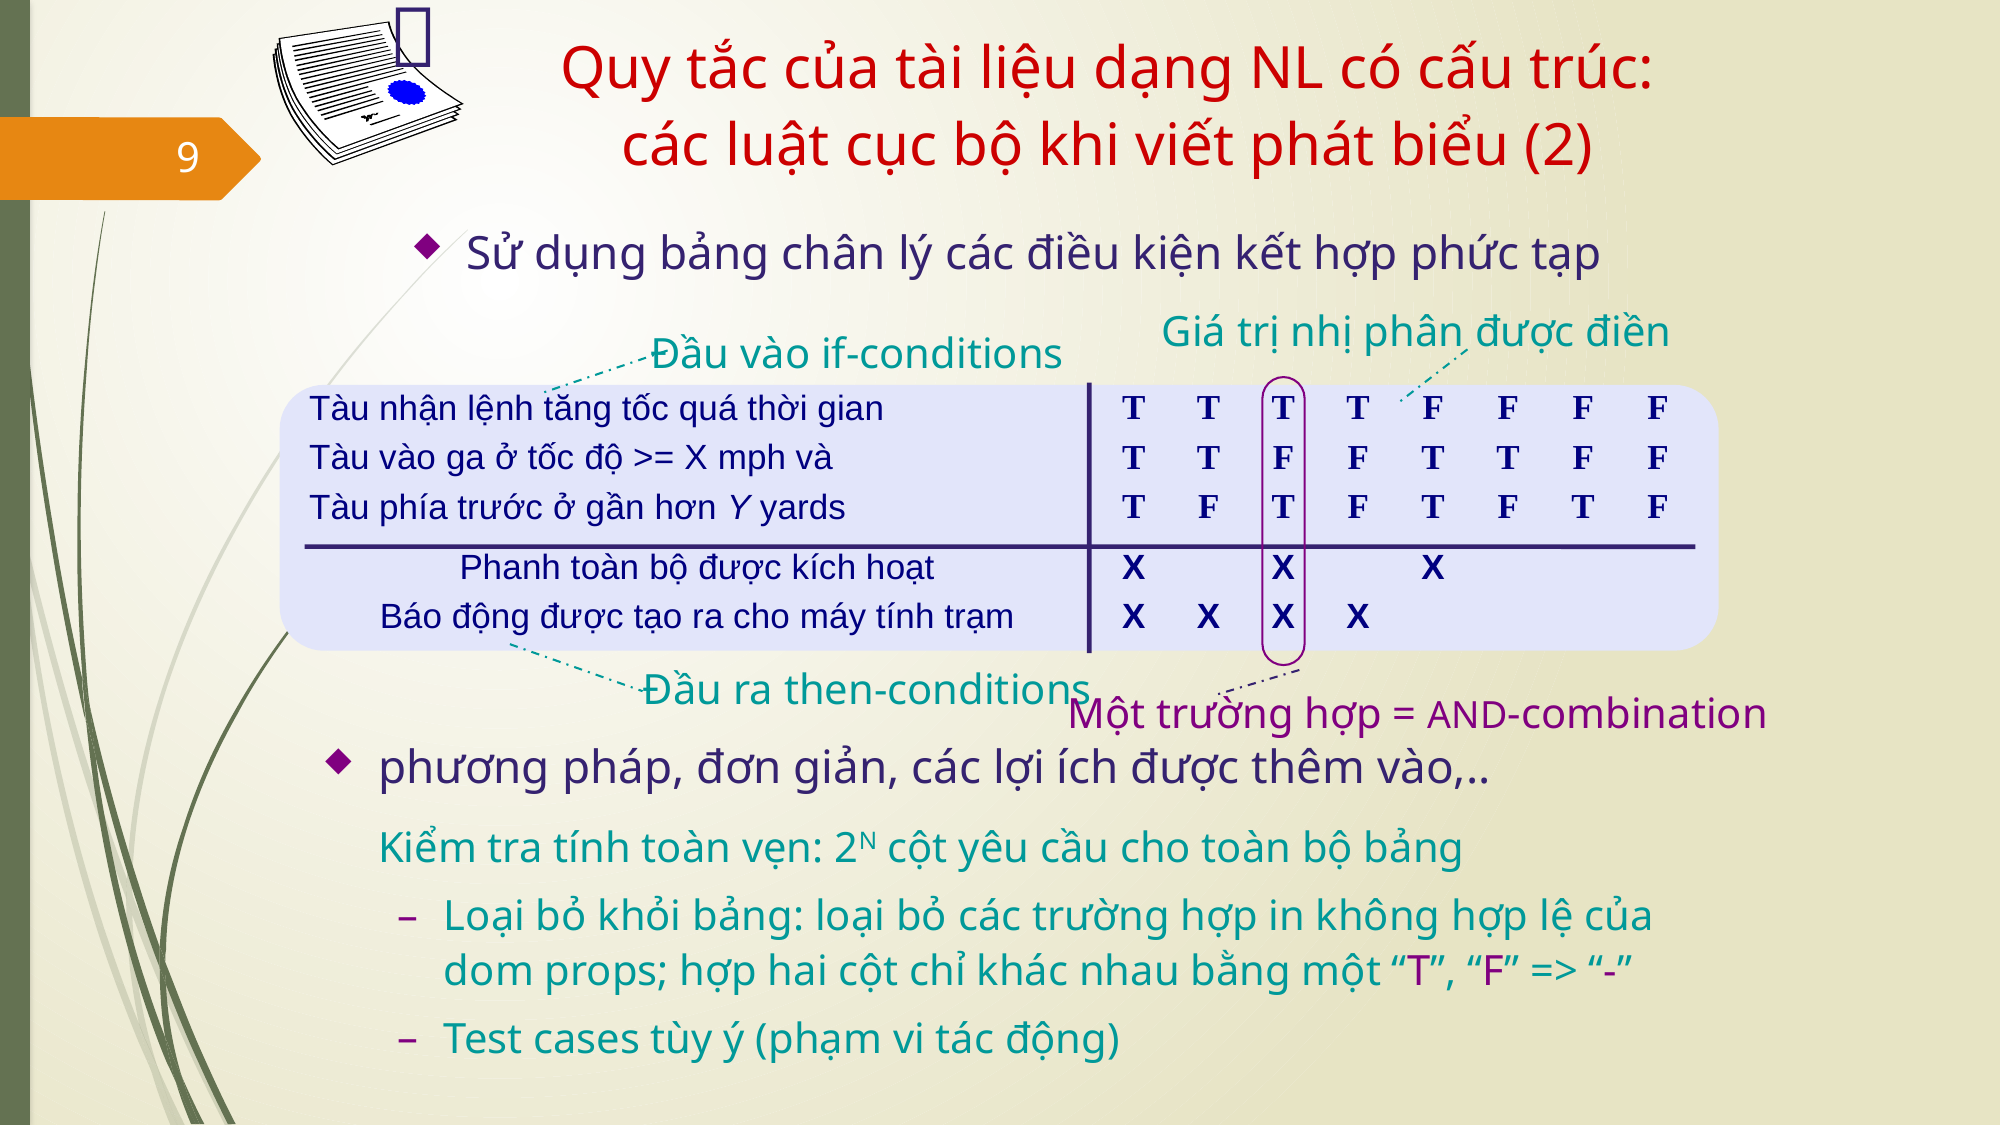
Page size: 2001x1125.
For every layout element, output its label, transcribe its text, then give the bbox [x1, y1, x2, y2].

text_box Quy tắc của tài liệu dạng NL có cấu trúc: các luật cục bộ khi viết phát biểu (2) [495, 37, 1720, 163]
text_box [93, 296, 1781, 746]
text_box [272, 0, 468, 166]
slide_number 9 [87, 129, 216, 190]
text_box phương pháp, đơn giản, các lợi ích được thêm vào,.. Kiểm tra tính toàn vẹn: 2N cột yêu cầu cho toàn bộ bảng Loại bỏ khỏi bảng: loại bỏ các trường hợp in không hợp lệ của dom props; hợp hai cột chỉ khác nhau bằng một “T”, “F” => “-” Test cases tùy ý (phạm vi tác động) [273, 756, 1704, 1080]
text_box Sử dụng bảng chân lý các điều kiện kết hợp phức tạp [256, 189, 1757, 296]
